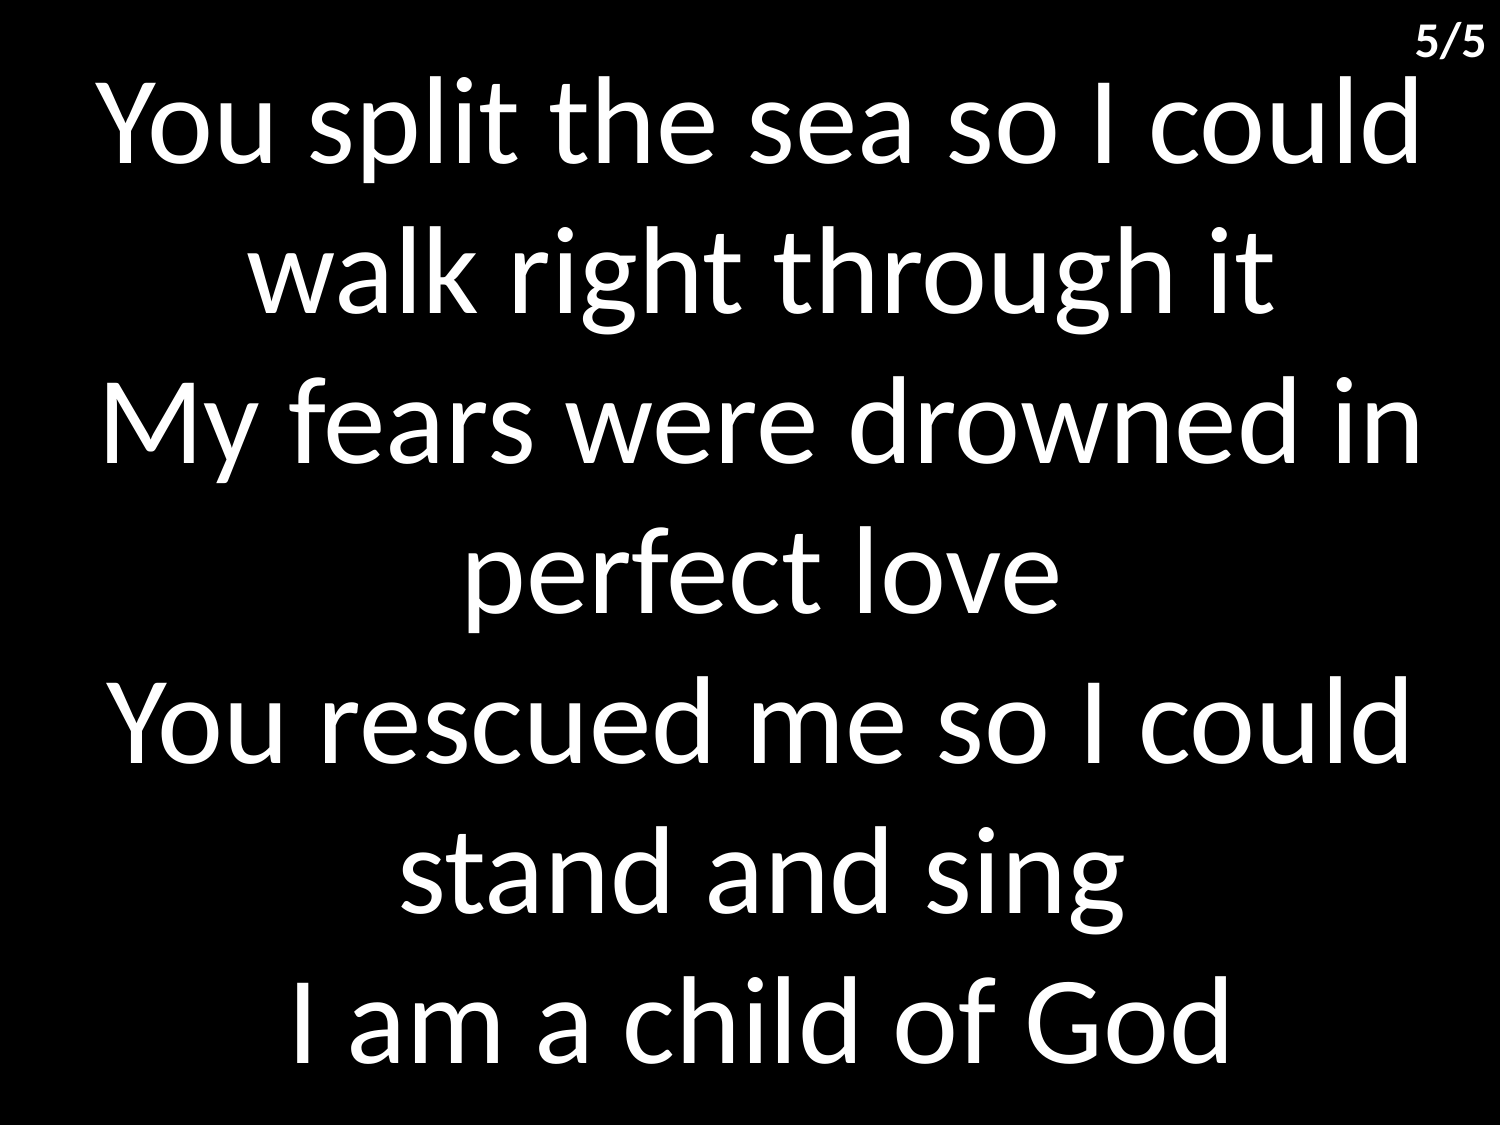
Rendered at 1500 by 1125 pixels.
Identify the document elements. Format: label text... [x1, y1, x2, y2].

text_box 5/5 [1399, 0, 1500, 75]
subtitle You split the sea so I could walk right through it My fears were drowned in perfect love You rescued me so I could stand and sing I am a child of God [53, 30, 1471, 1094]
